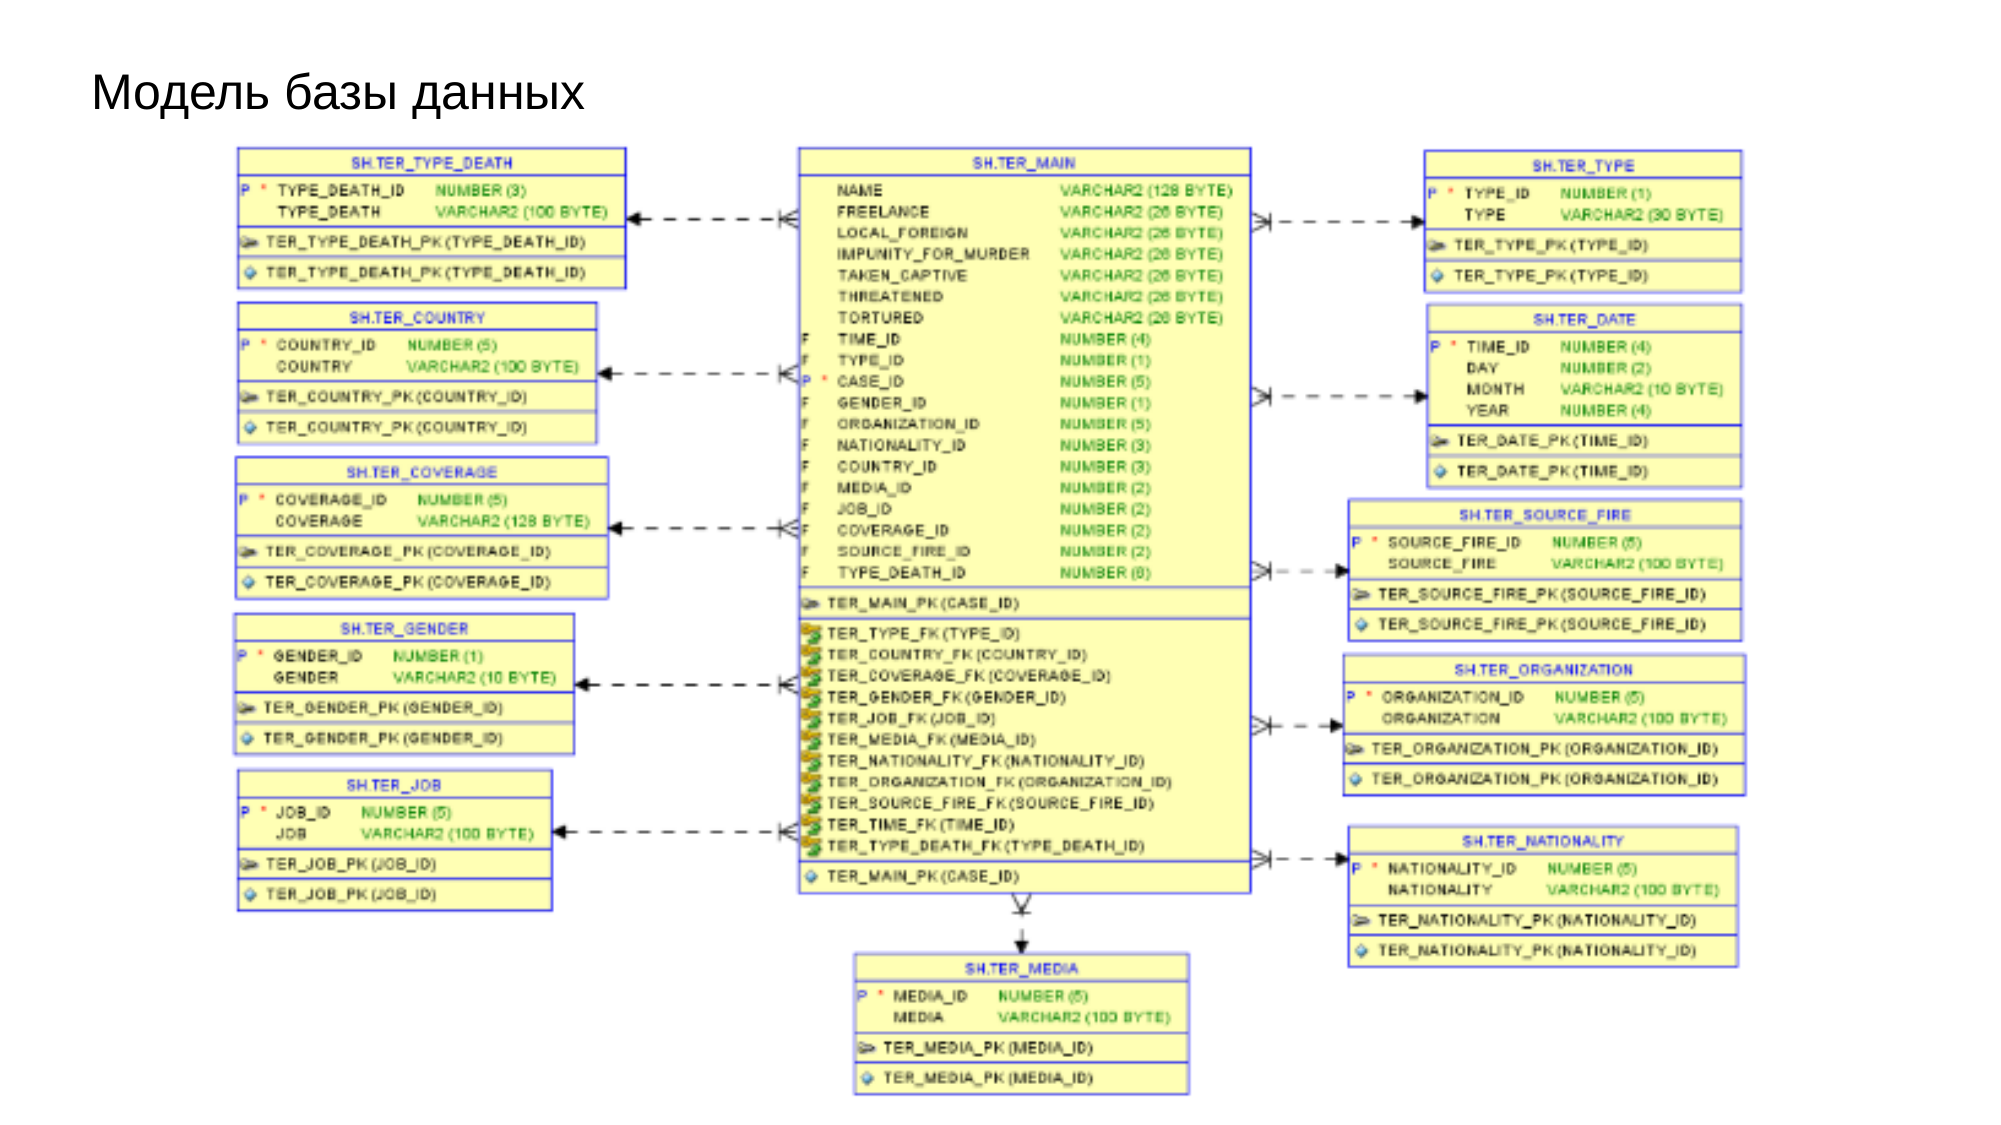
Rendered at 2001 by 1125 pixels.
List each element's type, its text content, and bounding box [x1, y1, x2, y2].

picture [228, 138, 1760, 1106]
text_box Модель базы данных [76, 51, 1687, 127]
